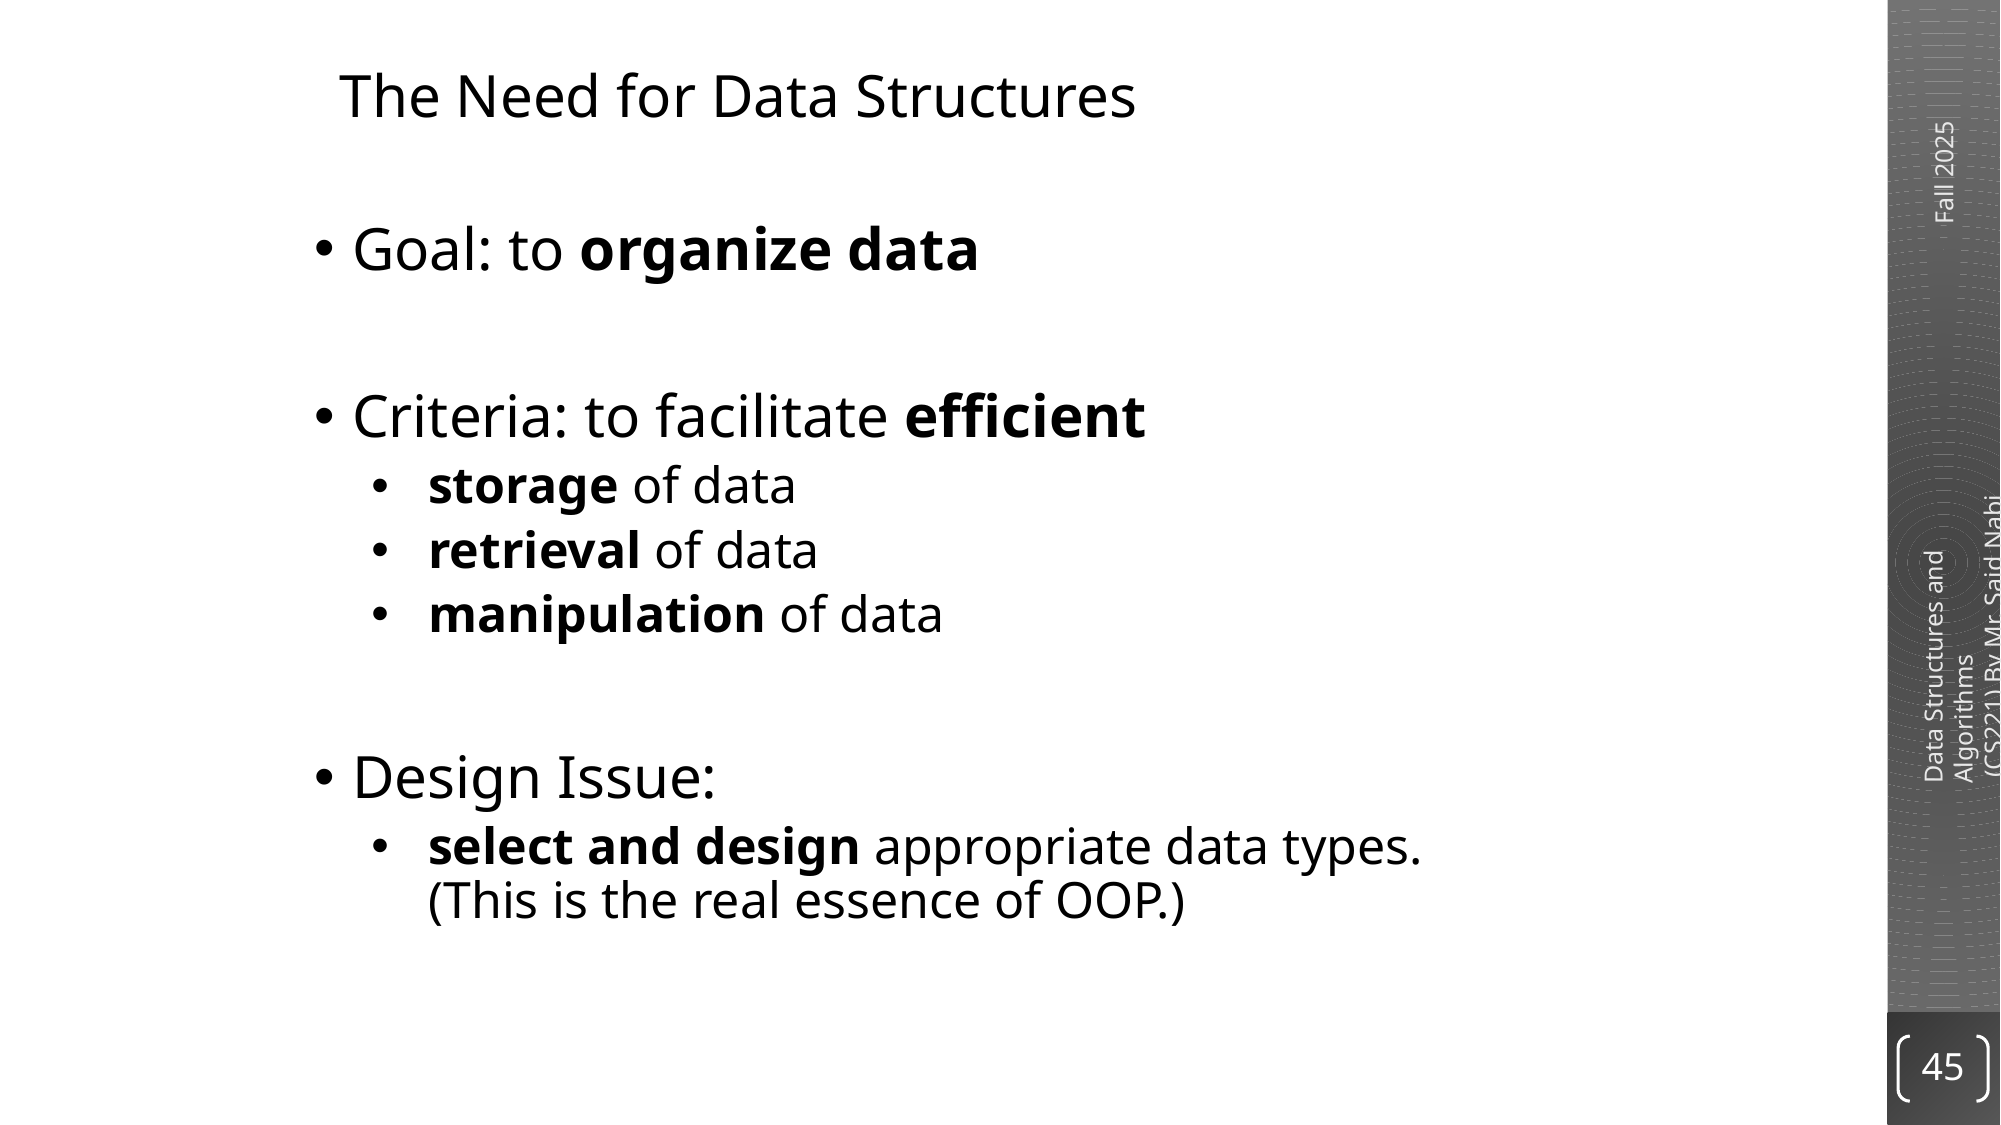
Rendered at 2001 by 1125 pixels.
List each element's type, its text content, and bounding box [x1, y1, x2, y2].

title The Need for Data Structures [324, 59, 1750, 210]
list Goal: to organize data Criteria: to facilitate efficient storage of data retrieval of data manipulation of data Design Issue: select and design appropriate data types. (This is the real essence of OOP.) [300, 212, 1750, 955]
